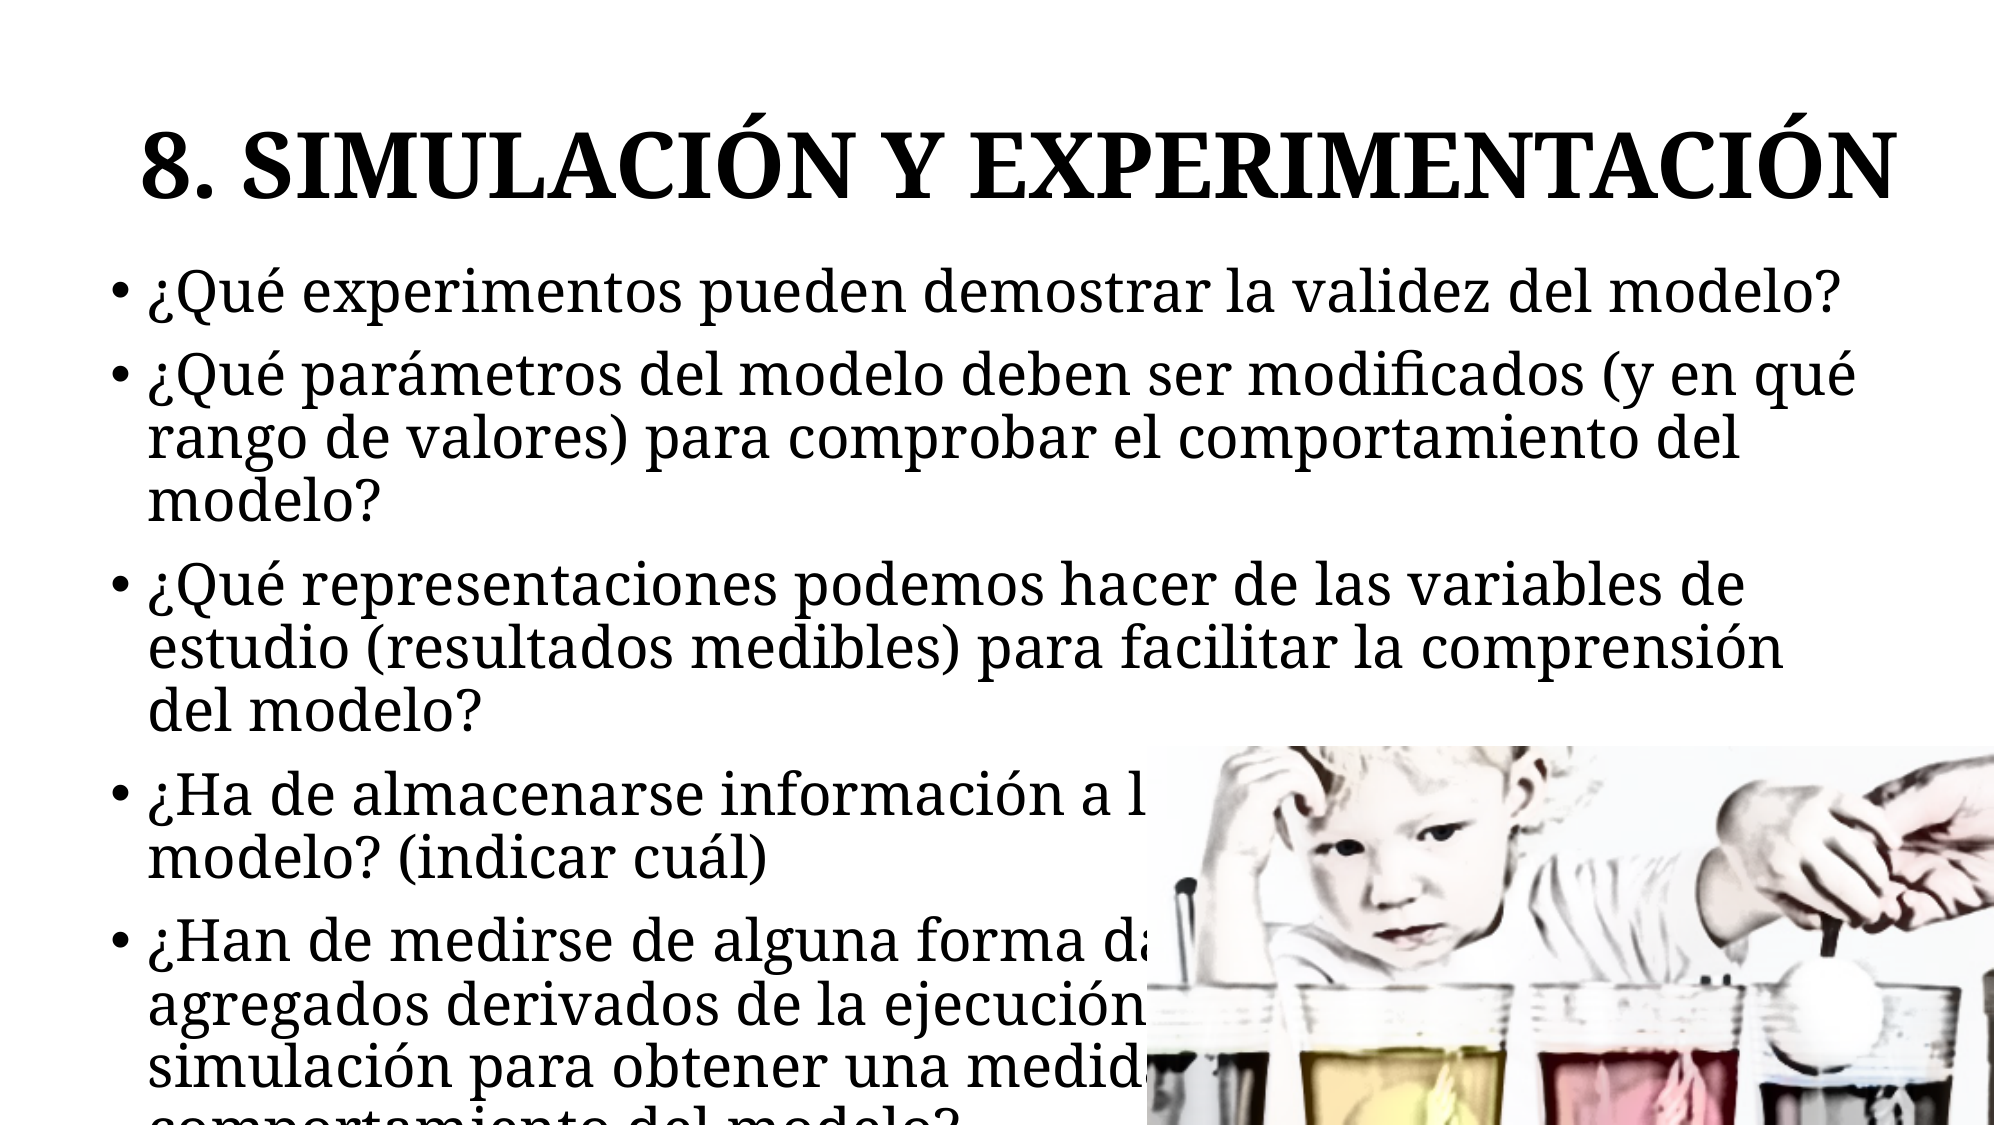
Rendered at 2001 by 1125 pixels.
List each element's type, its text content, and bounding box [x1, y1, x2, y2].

picture [1147, 746, 1994, 1125]
title 8. SIMULACIÓN Y EXPERIMENTACIÓN [125, 59, 1922, 278]
list ¿Qué experimentos pueden demostrar la validez del modelo? ¿Qué parámetros del modelo deben ser modificados (y en qué rango de valores) para comprobar el comportamiento del modelo? ¿Qué representaciones podemos hacer de las variables de estudio (resultados medibles) para facilitar la comprensión del modelo? ¿Ha de almacenarse información a lo largo de la ejecución del modelo? (indicar cuál) ¿Han de medirse de alguna forma datos agregados derivados de la ejecución de cada simulación para obtener una medida del comportamiento del modelo? [95, 254, 1902, 968]
